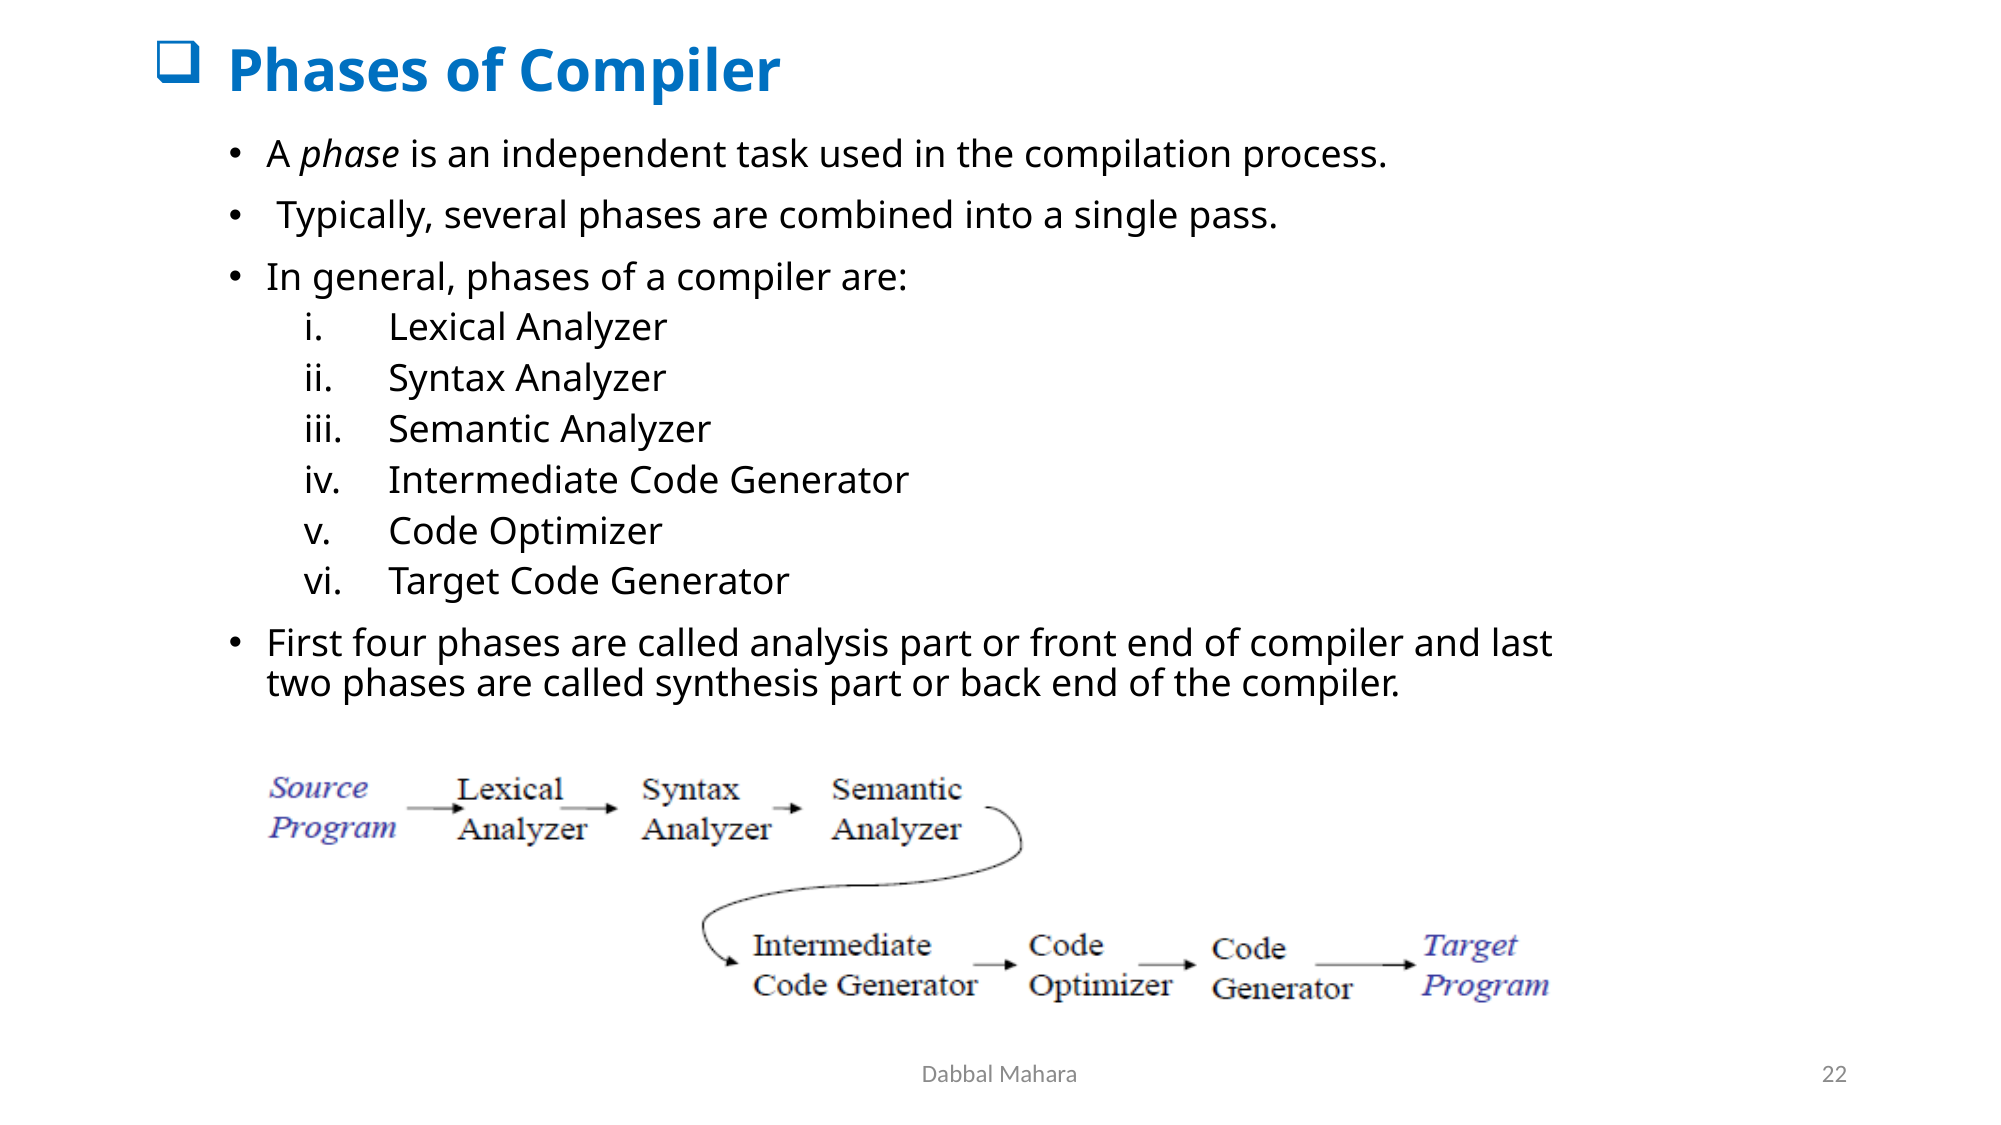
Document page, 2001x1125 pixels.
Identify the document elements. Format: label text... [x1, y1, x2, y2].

title Phases of Compiler [137, 40, 1863, 106]
picture [259, 741, 1556, 1034]
list A phase is an independent task used in the compilation process. Typically, several phases are combined into a single pass. In general, phases of a compiler are: Lexical Analyzer Syntax Analyzer Semantic Analyzer Intermediate Code Generator Code Optimizer Target Code Generator First four phases are called analysis part or front end of compiler and last two phases are called synthesis part or back end of the compiler. [213, 127, 1591, 713]
slide_number 22 [1412, 1042, 1863, 1103]
footer Dabbal Mahara [662, 1042, 1338, 1103]
